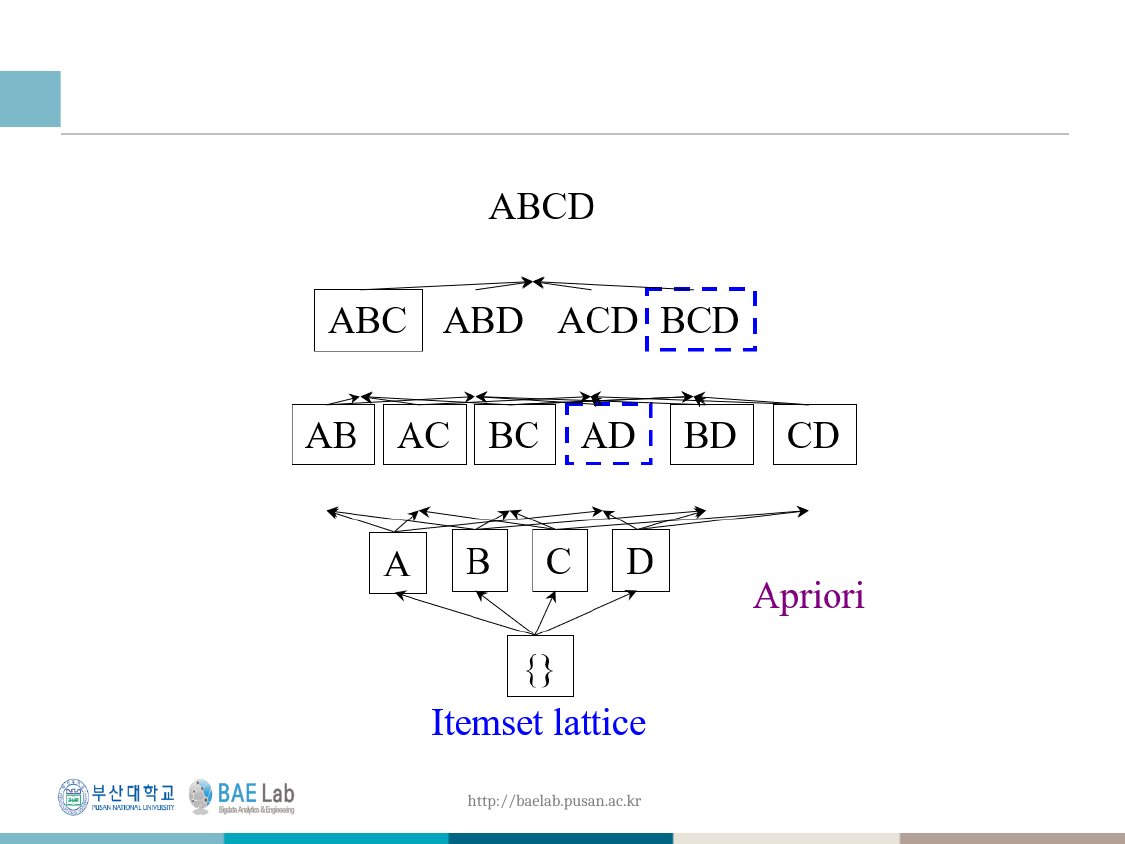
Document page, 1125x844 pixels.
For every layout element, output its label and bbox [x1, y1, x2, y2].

picture [232, 184, 893, 745]
picture [55, 775, 175, 819]
picture [673, 833, 1125, 844]
picture [0, 833, 448, 844]
picture [186, 776, 300, 816]
